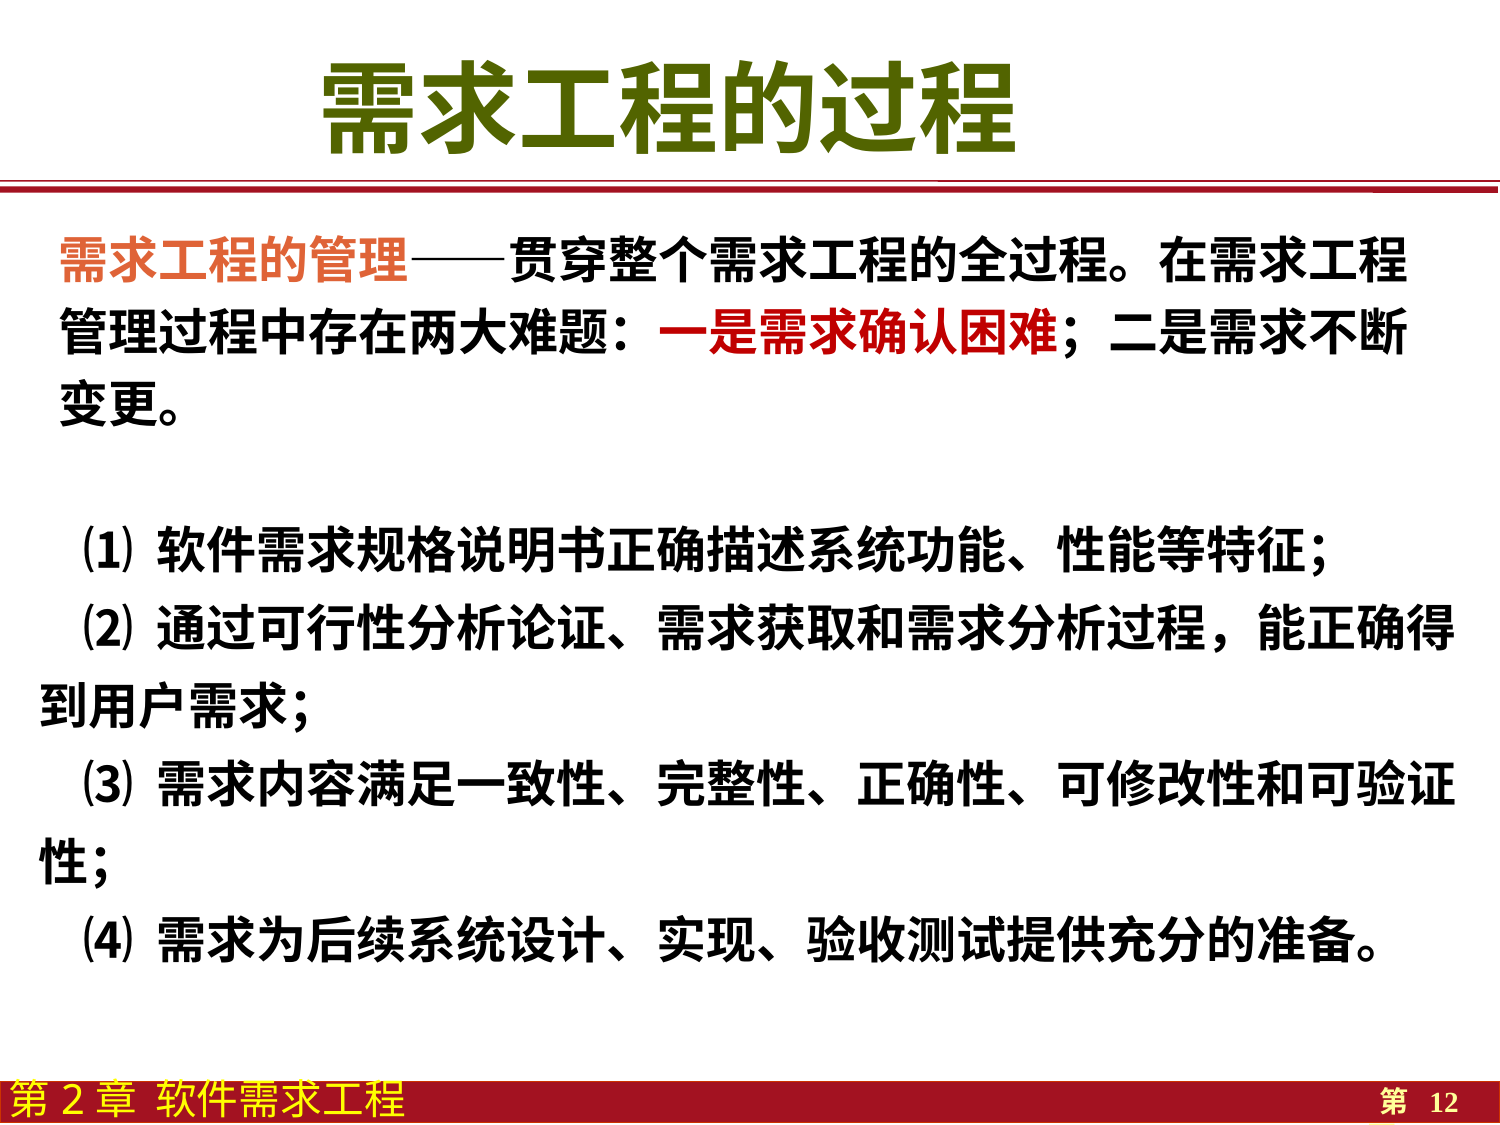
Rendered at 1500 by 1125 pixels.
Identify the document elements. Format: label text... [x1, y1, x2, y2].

text_box 需求工程的过程 [304, 38, 1253, 174]
text_box 需求工程的管理——贯穿整个需求工程的全过程。在需求工程管理过程中存在两大难题：一是需求确认困难；二是需求不断变更。 [43, 209, 1470, 440]
text_box ⑴ 软件需求规格说明书正确描述系统功能、性能等特征； ⑵ 通过可行性分析论证、需求获取和需求分析过程，能正确得到用户需求； ⑶ 需求内容满足一致性、完整性、正确性、可修改性和可验证性； ⑷ 需求为后续系统设计、实现、验收测试提供充分的准备。 [23, 493, 1480, 976]
